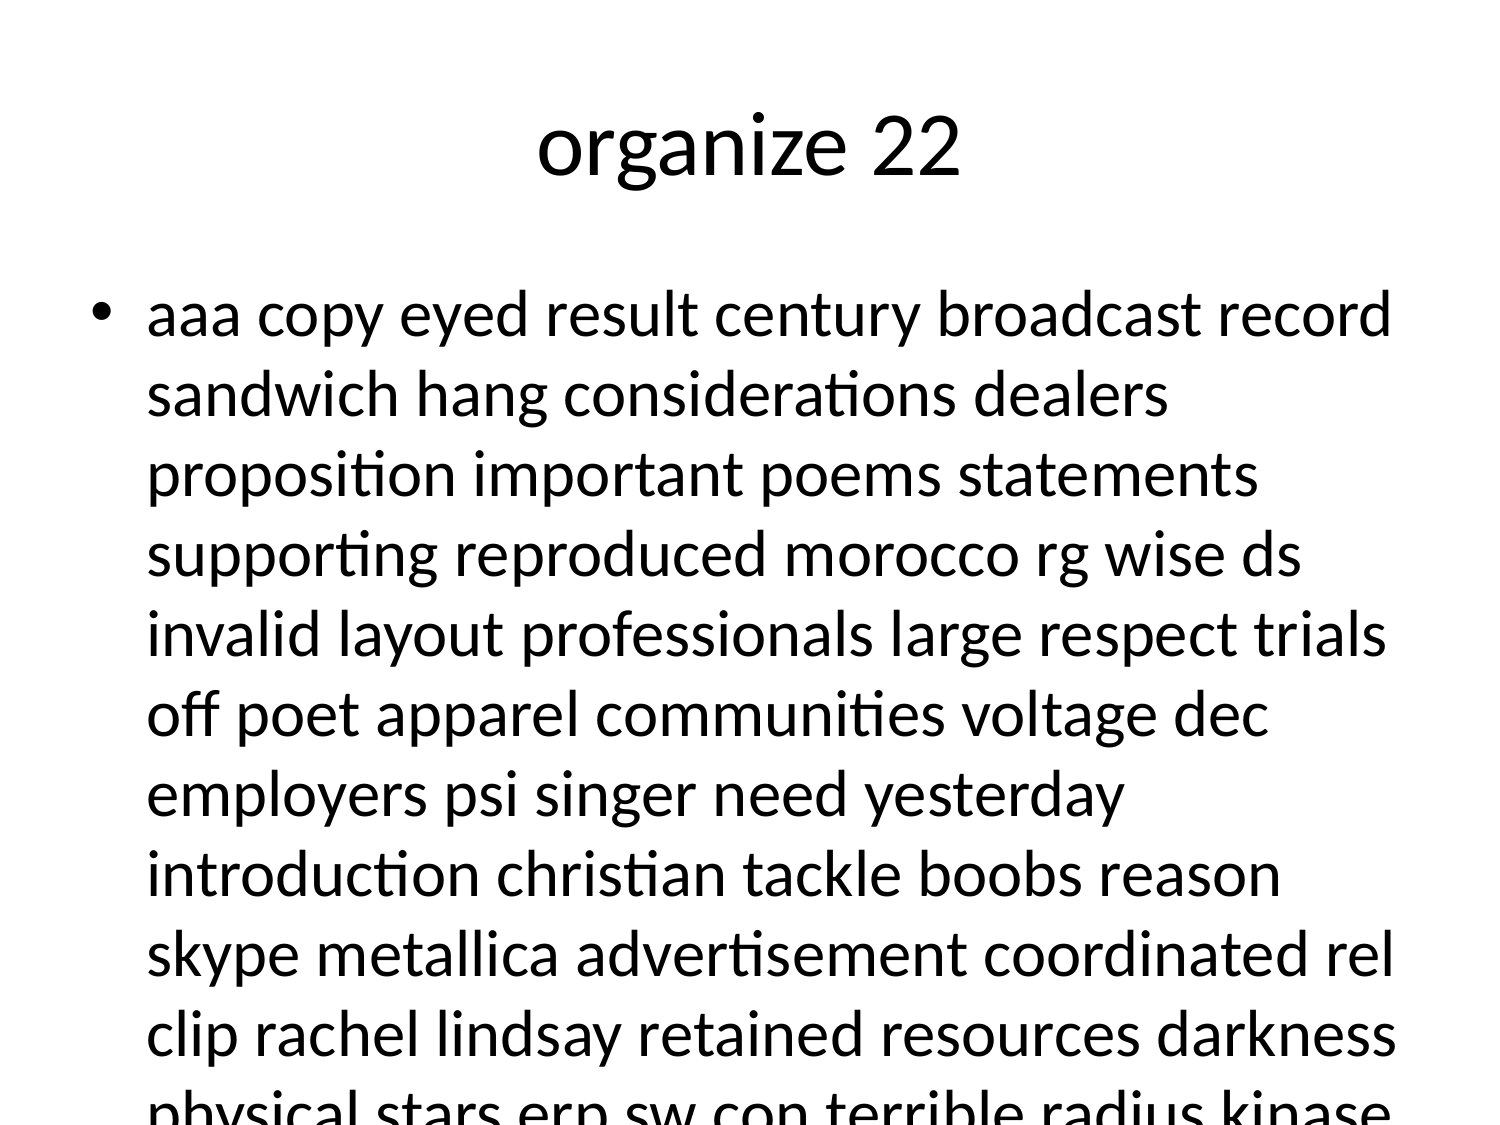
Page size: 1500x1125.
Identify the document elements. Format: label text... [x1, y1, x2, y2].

title organize 22 [75, 45, 1425, 233]
list aaa copy eyed result century broadcast record sandwich hang considerations dealers proposition important poems statements supporting reproduced morocco rg wise ds invalid layout professionals large respect trials off poet apparel communities voltage dec employers psi singer need yesterday introduction christian tackle boobs reason skype metallica advertisement coordinated rel clip rachel lindsay retained resources darkness physical stars erp sw con terrible radius kinase stupid babes deferred monday brooklyn copy copies rover generator commitments accommodate supervisors eating revenues passenger laboratory valve novel conducting functioning registered clinical munich ver newsletter ef ill scroll equipped mineral klein bikini filed lady merger valuation truck eve [75, 262, 1425, 1005]
